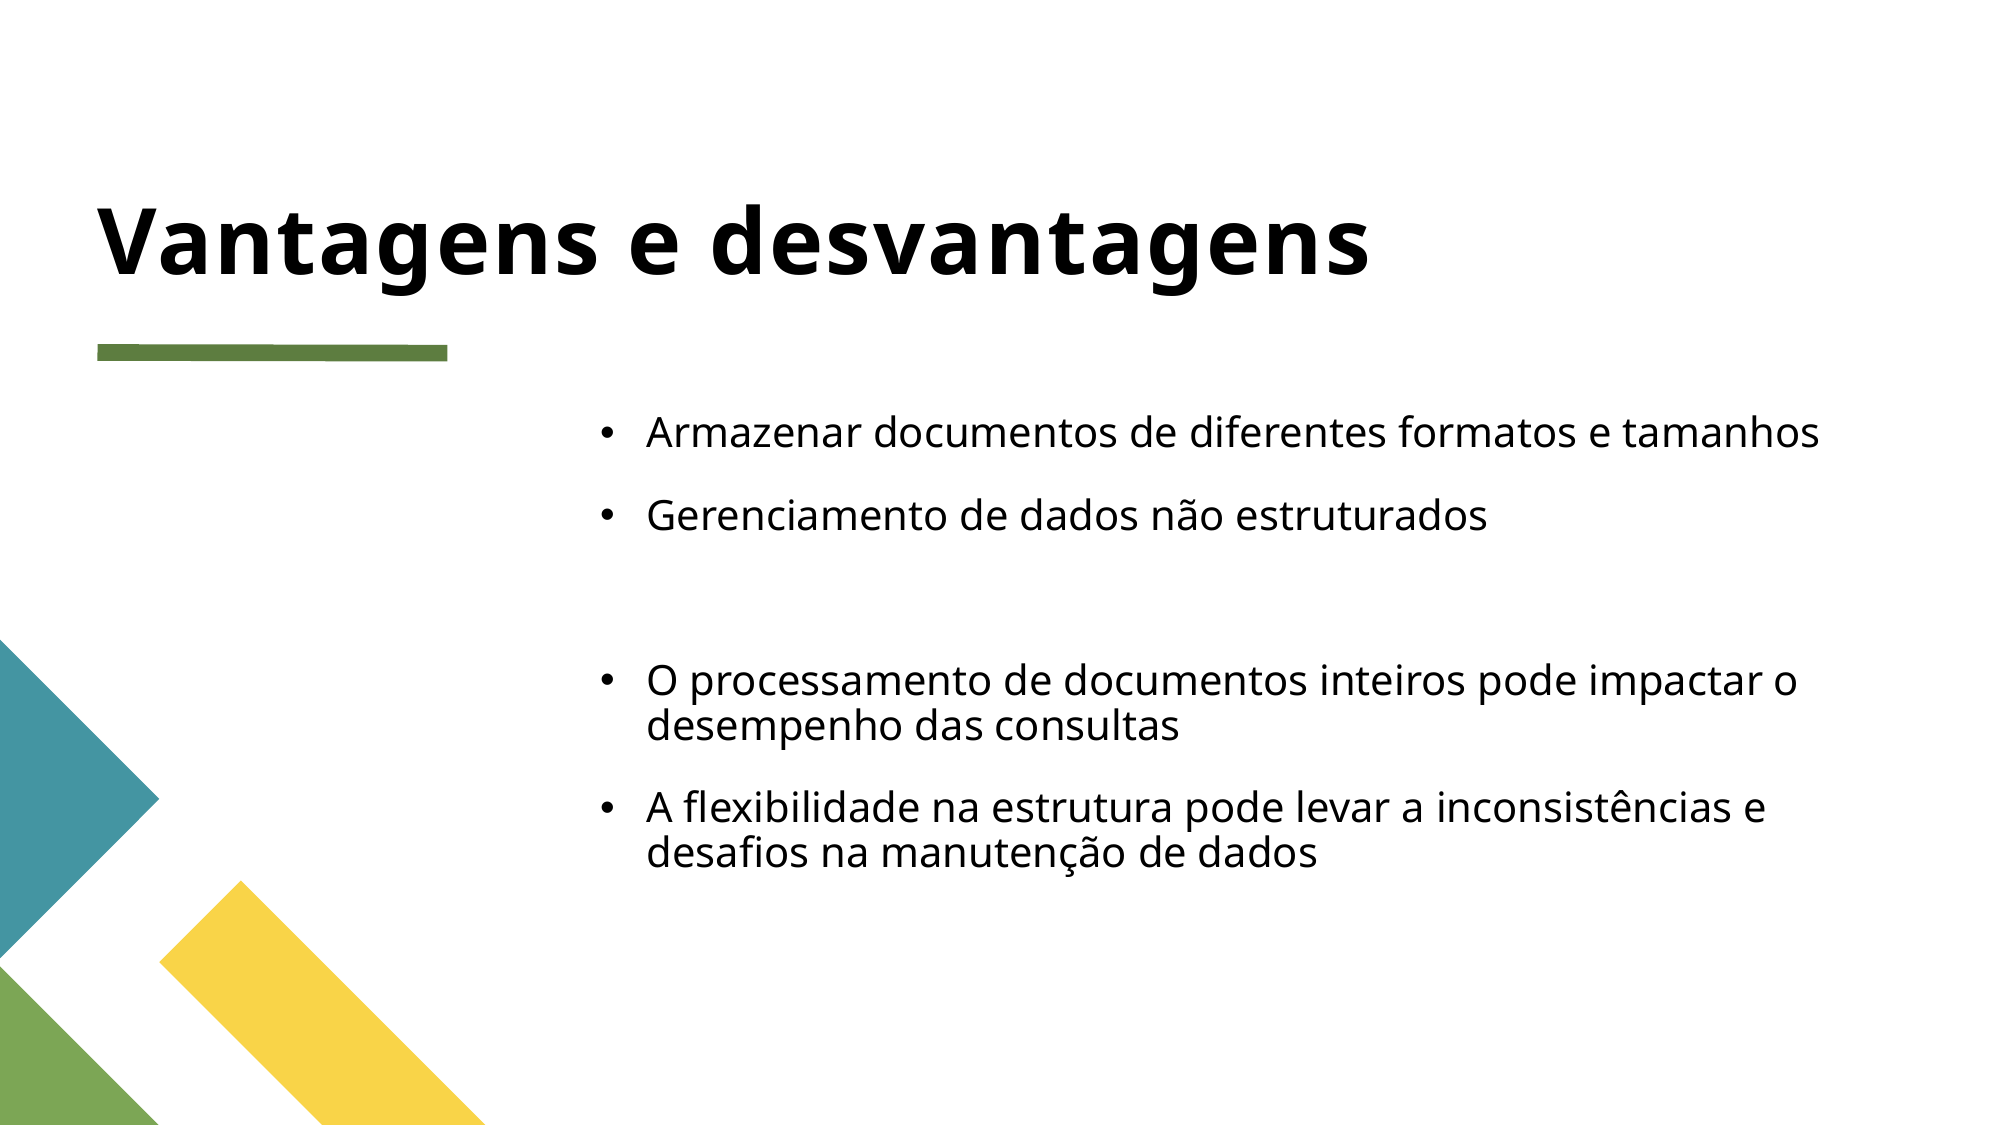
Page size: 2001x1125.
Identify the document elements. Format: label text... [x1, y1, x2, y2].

title Vantagens e desvantagens [97, 16, 1882, 293]
list Armazenar documentos de diferentes formatos e tamanhos Gerenciamento de dados não estruturados O processamento de documentos inteiros pode impactar o desempenho das consultas A flexibilidade na estrutura pode levar a inconsistências e desafios na manutenção de dados [600, 374, 1882, 982]
